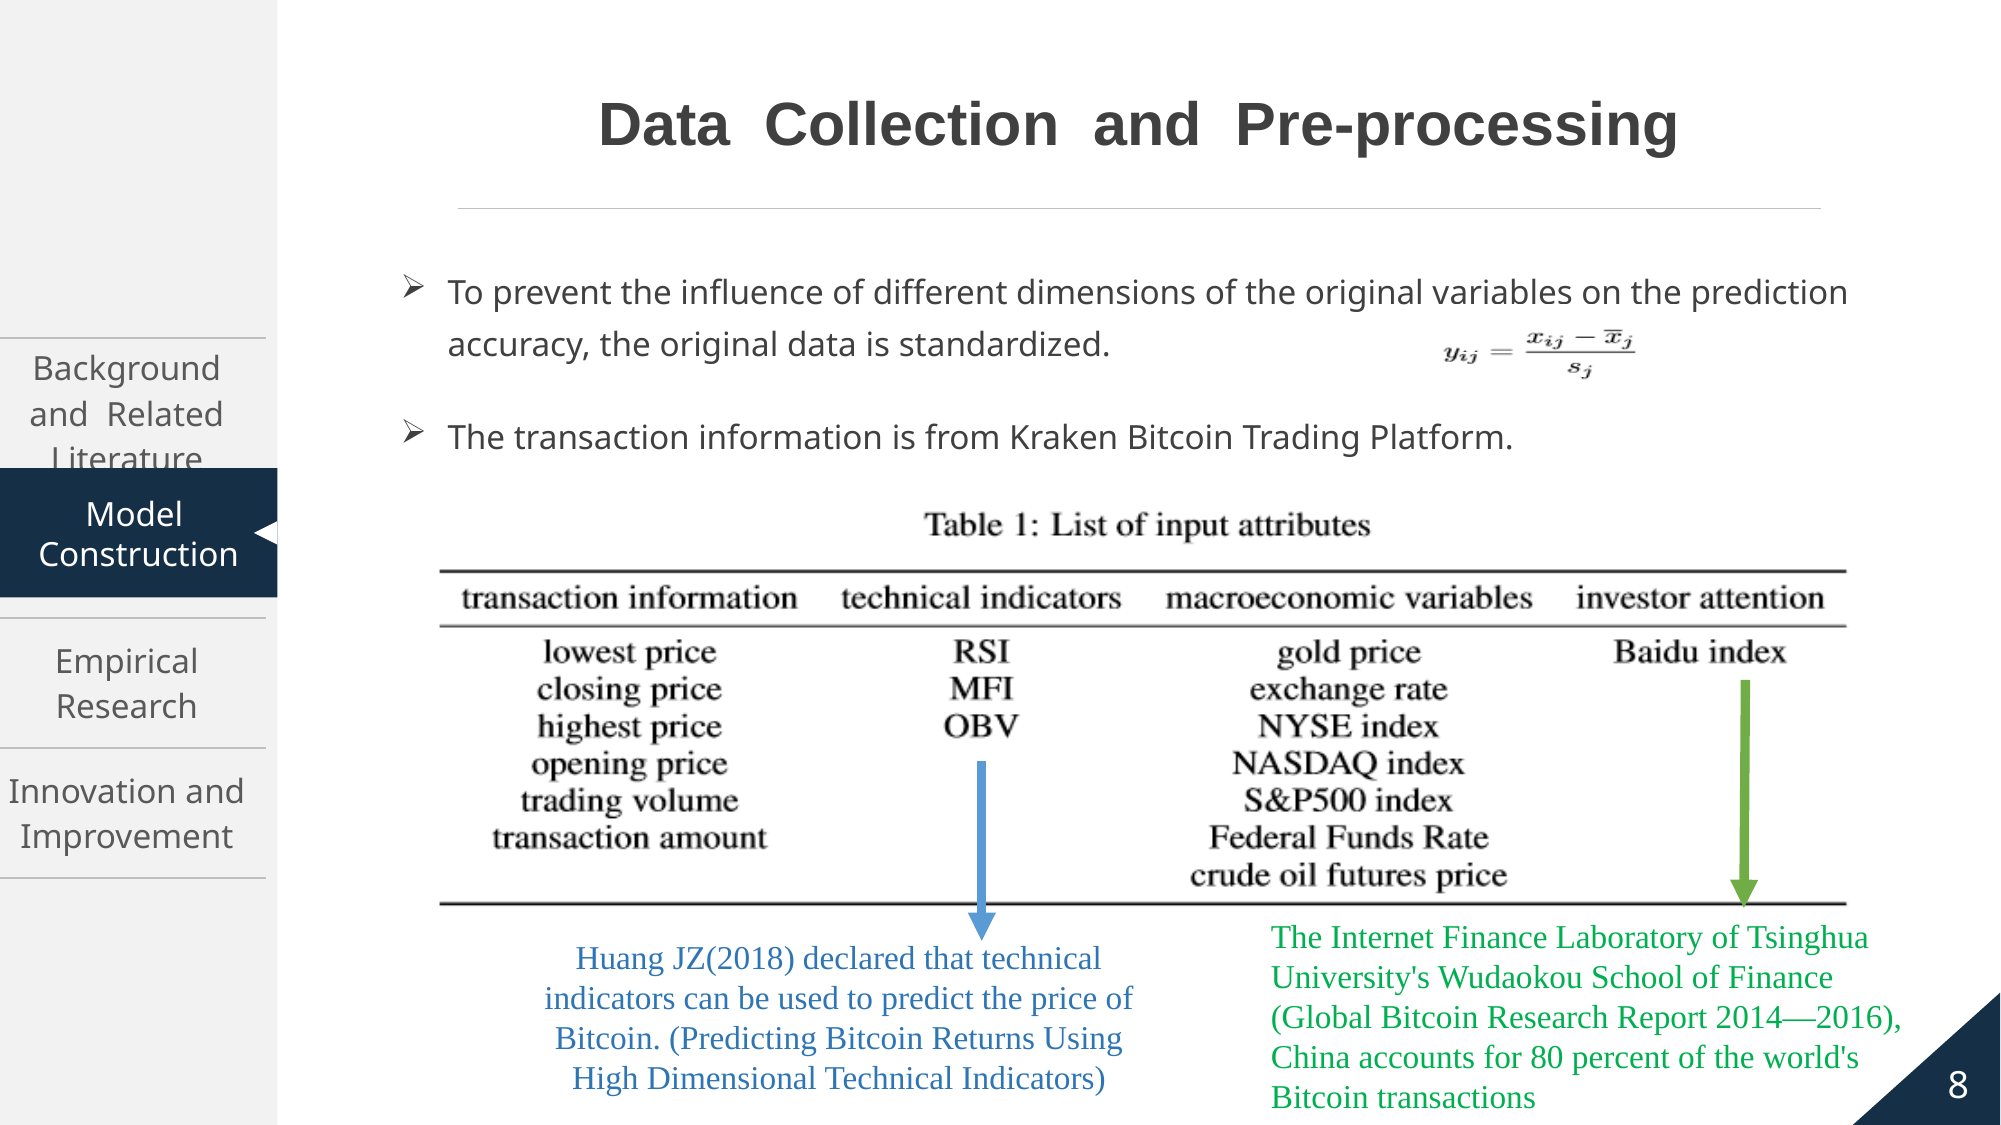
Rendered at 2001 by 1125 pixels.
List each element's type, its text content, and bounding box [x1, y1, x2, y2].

text_box The transaction information is from Kraken Bitcoin Trading Platform. [389, 398, 1862, 462]
text_box Data Collection and Pre-processing [583, 76, 1713, 166]
text_box Huang JZ(2018) declared that technical indicators can be used to predict the price of Bitcoin. (Predicting Bitcoin Returns Using High Dimensional Technical Indicators) [521, 955, 1158, 1104]
picture [422, 483, 1899, 955]
text_box The Internet Finance Laboratory of Tsinghua University's Wudaokou School of Finance (Global Bitcoin Research Report 2014—2016), China accounts for 80 percent of the world's Bitcoin transactions [1256, 907, 1952, 1123]
text_box To prevent the influence of different dimensions of the original variables on the prediction accuracy, the original data is standardized. [389, 253, 1895, 369]
picture [1419, 304, 1681, 388]
